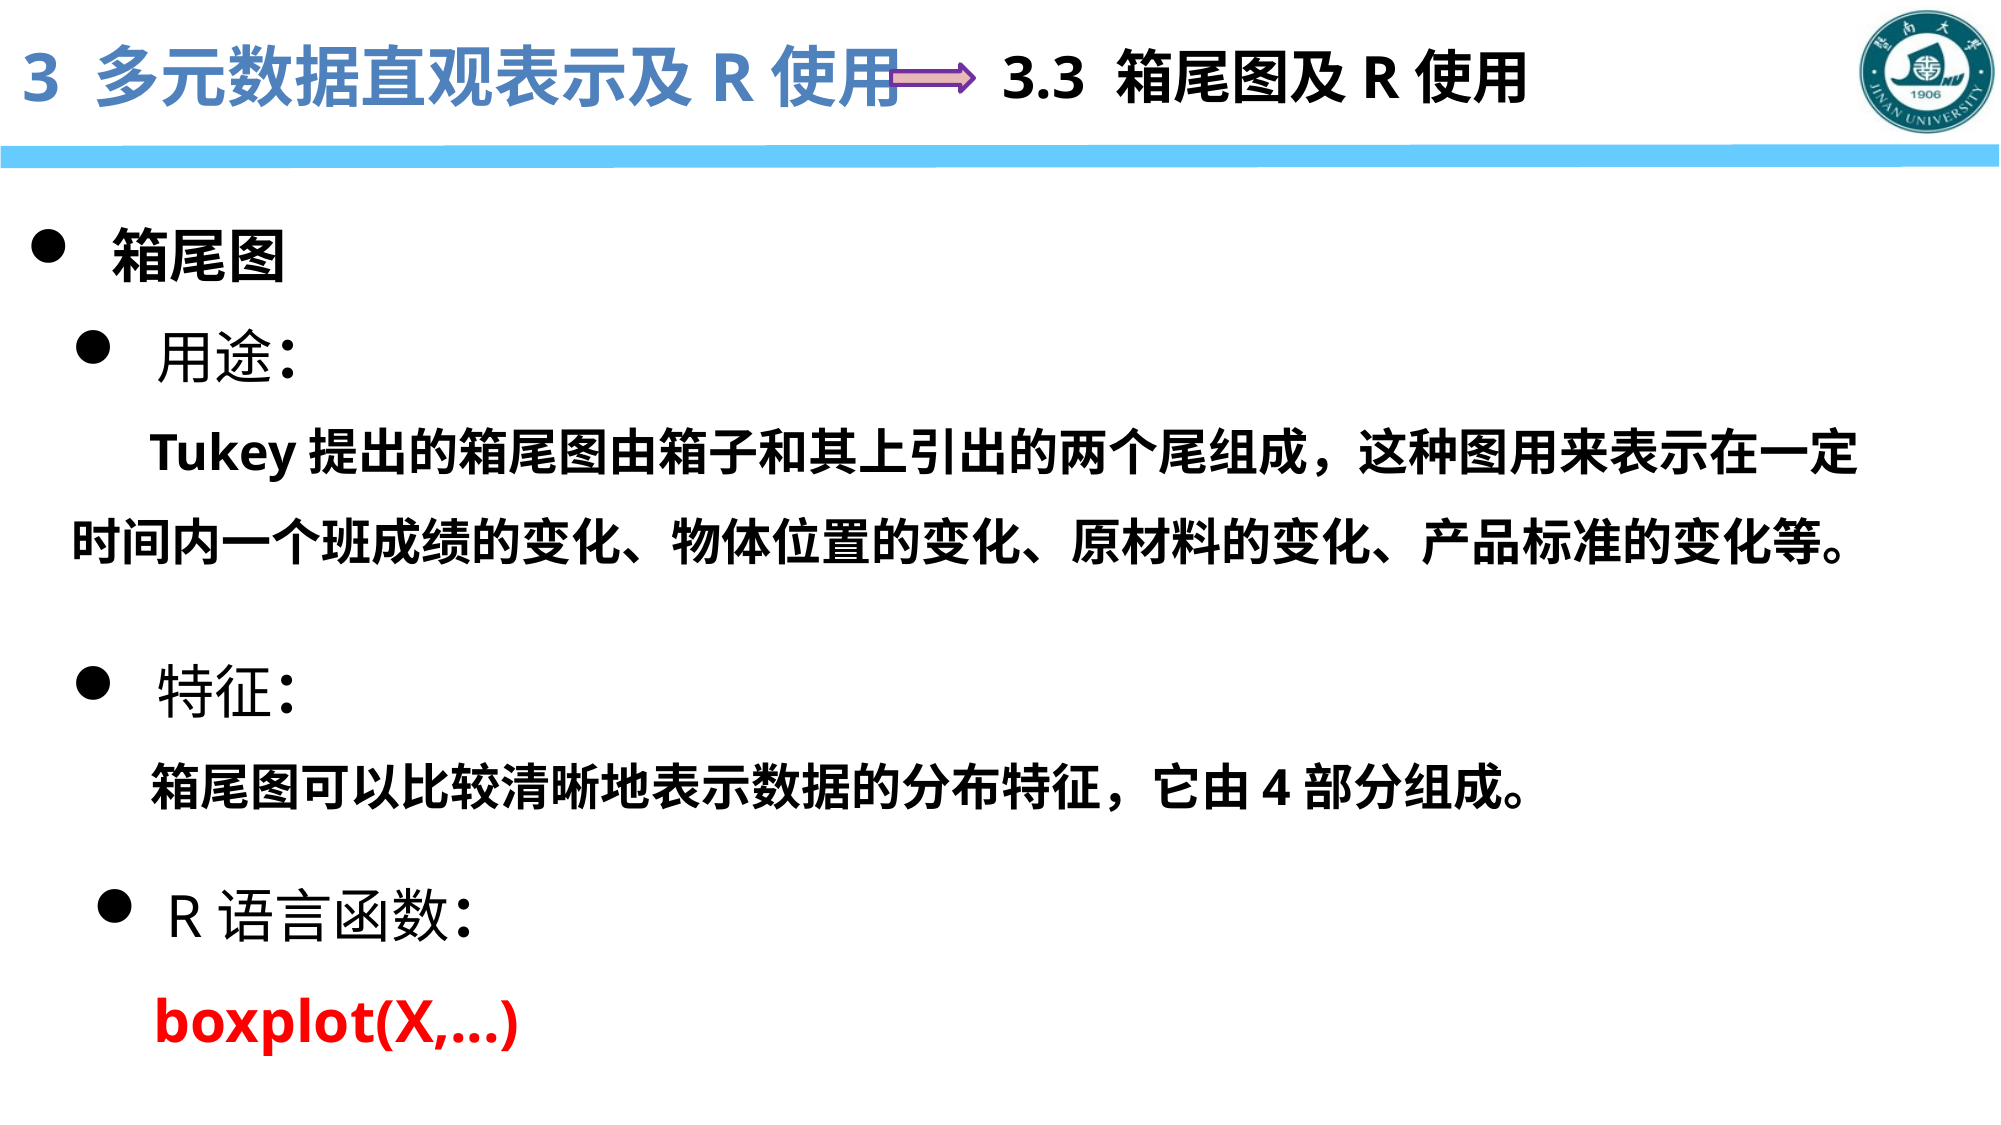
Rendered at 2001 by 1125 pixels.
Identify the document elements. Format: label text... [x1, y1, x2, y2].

picture [1856, 6, 1996, 134]
text_box R语言函数： boxplot(X,...) [78, 836, 1988, 1062]
text_box 3 多元数据直观表示及R使用 [7, 27, 922, 123]
text_box 3.3 箱尾图及R使用 [987, 33, 1699, 118]
text_box 特征： 箱尾图可以比较清晰地表示数据的分布特征，它由4部分组成。 [56, 613, 1906, 823]
text_box 箱尾图 [11, 176, 1896, 297]
text_box 用途： Tukey提出的箱尾图由箱子和其上引出的两个尾组成，这种图用来表示在一定 时间内一个班成绩的变化、物体位置的变化、原材料的变化、产品标准的变化等。 [56, 277, 1906, 613]
text_box [889, 62, 976, 94]
